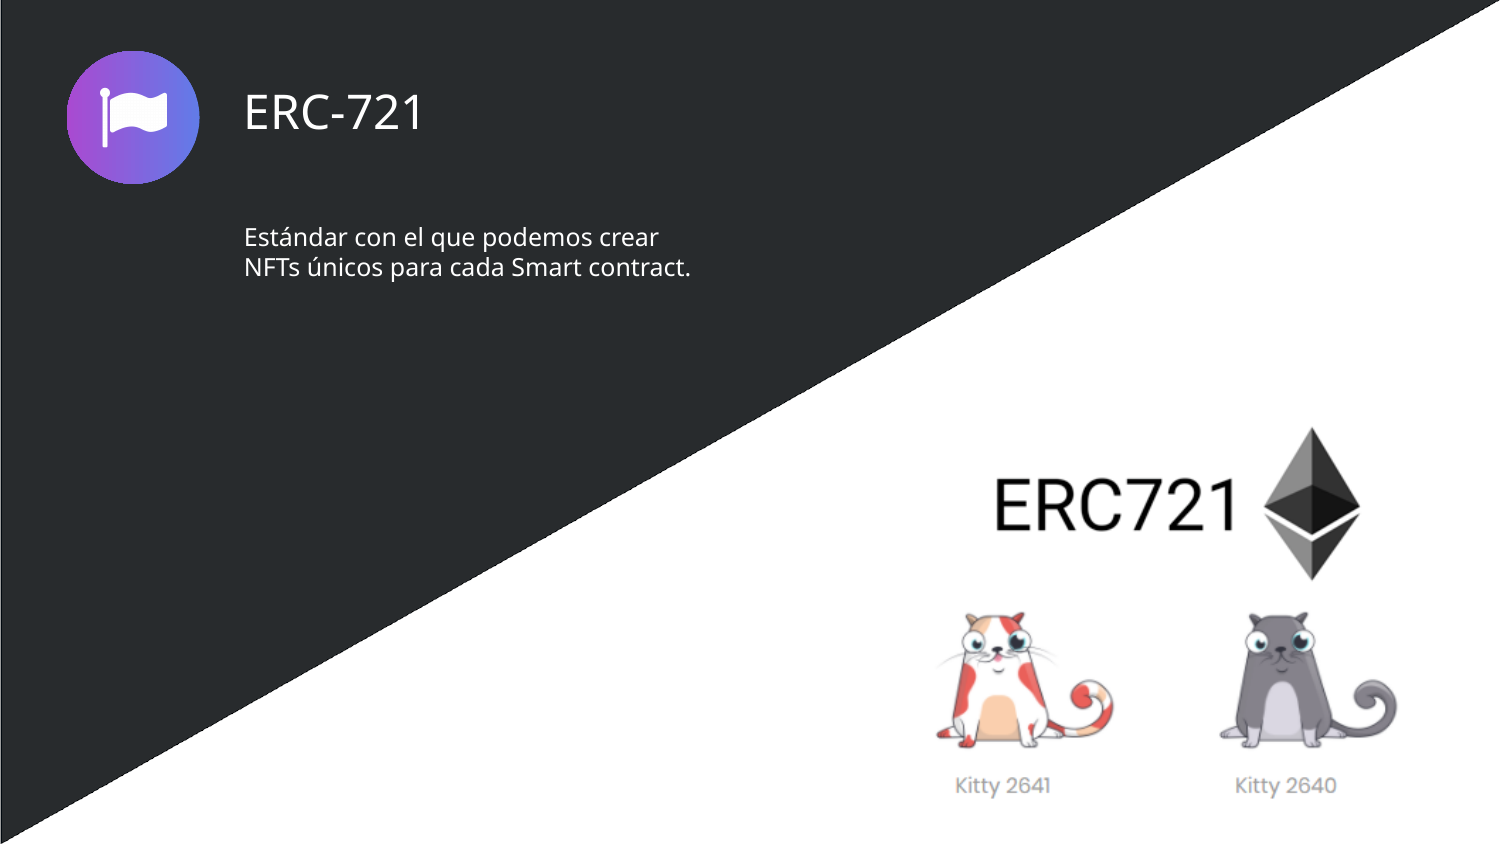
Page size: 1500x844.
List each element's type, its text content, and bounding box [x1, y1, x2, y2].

picture [0, 0, 1500, 844]
text_box ERC-721 [228, 67, 1211, 155]
text_box Estándar con el que podemos crear NFTs únicos para cada Smart contract. [228, 206, 709, 326]
text_box [66, 51, 200, 184]
